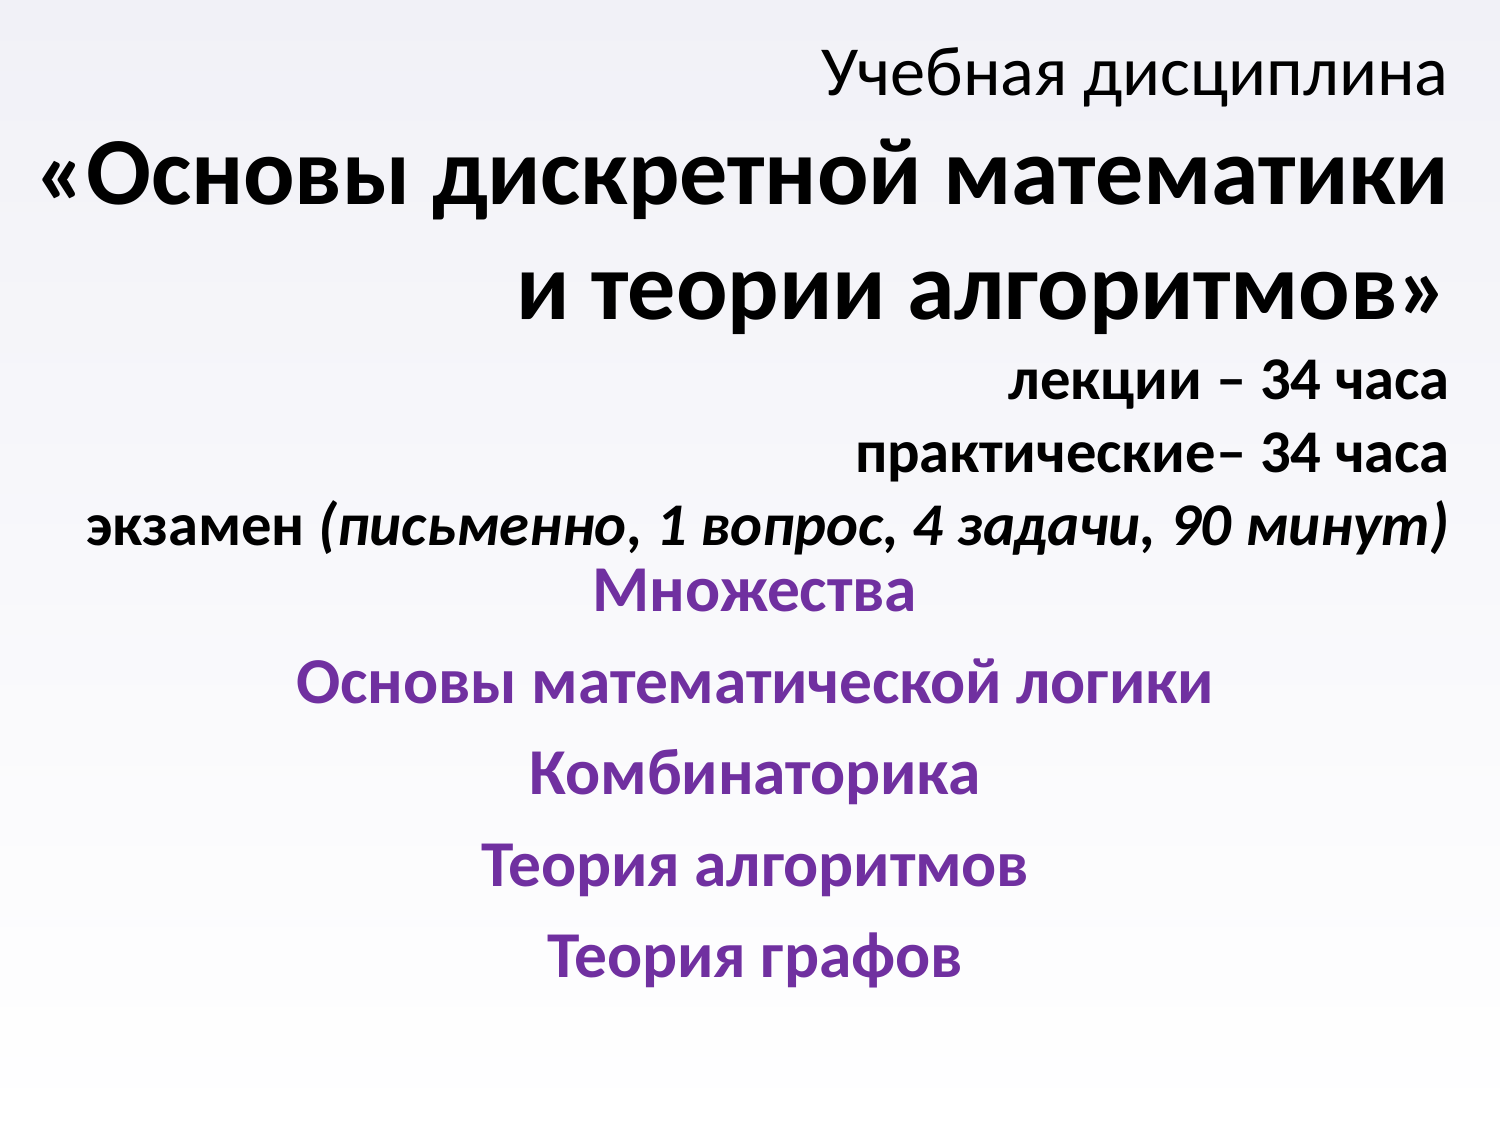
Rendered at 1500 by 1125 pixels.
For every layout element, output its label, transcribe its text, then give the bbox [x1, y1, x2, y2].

title Учебная дисциплина «Основы дискретной математики и теории алгоритмов» лекции – 34 часа практические– 34 часа экзамен (письменно, 1 вопрос, 4 задачи, 90 минут) [0, 7, 1465, 575]
subtitle Множества Основы математической логики Комбинаторика Теория алгоритмов Теория графов [230, 538, 1281, 1000]
